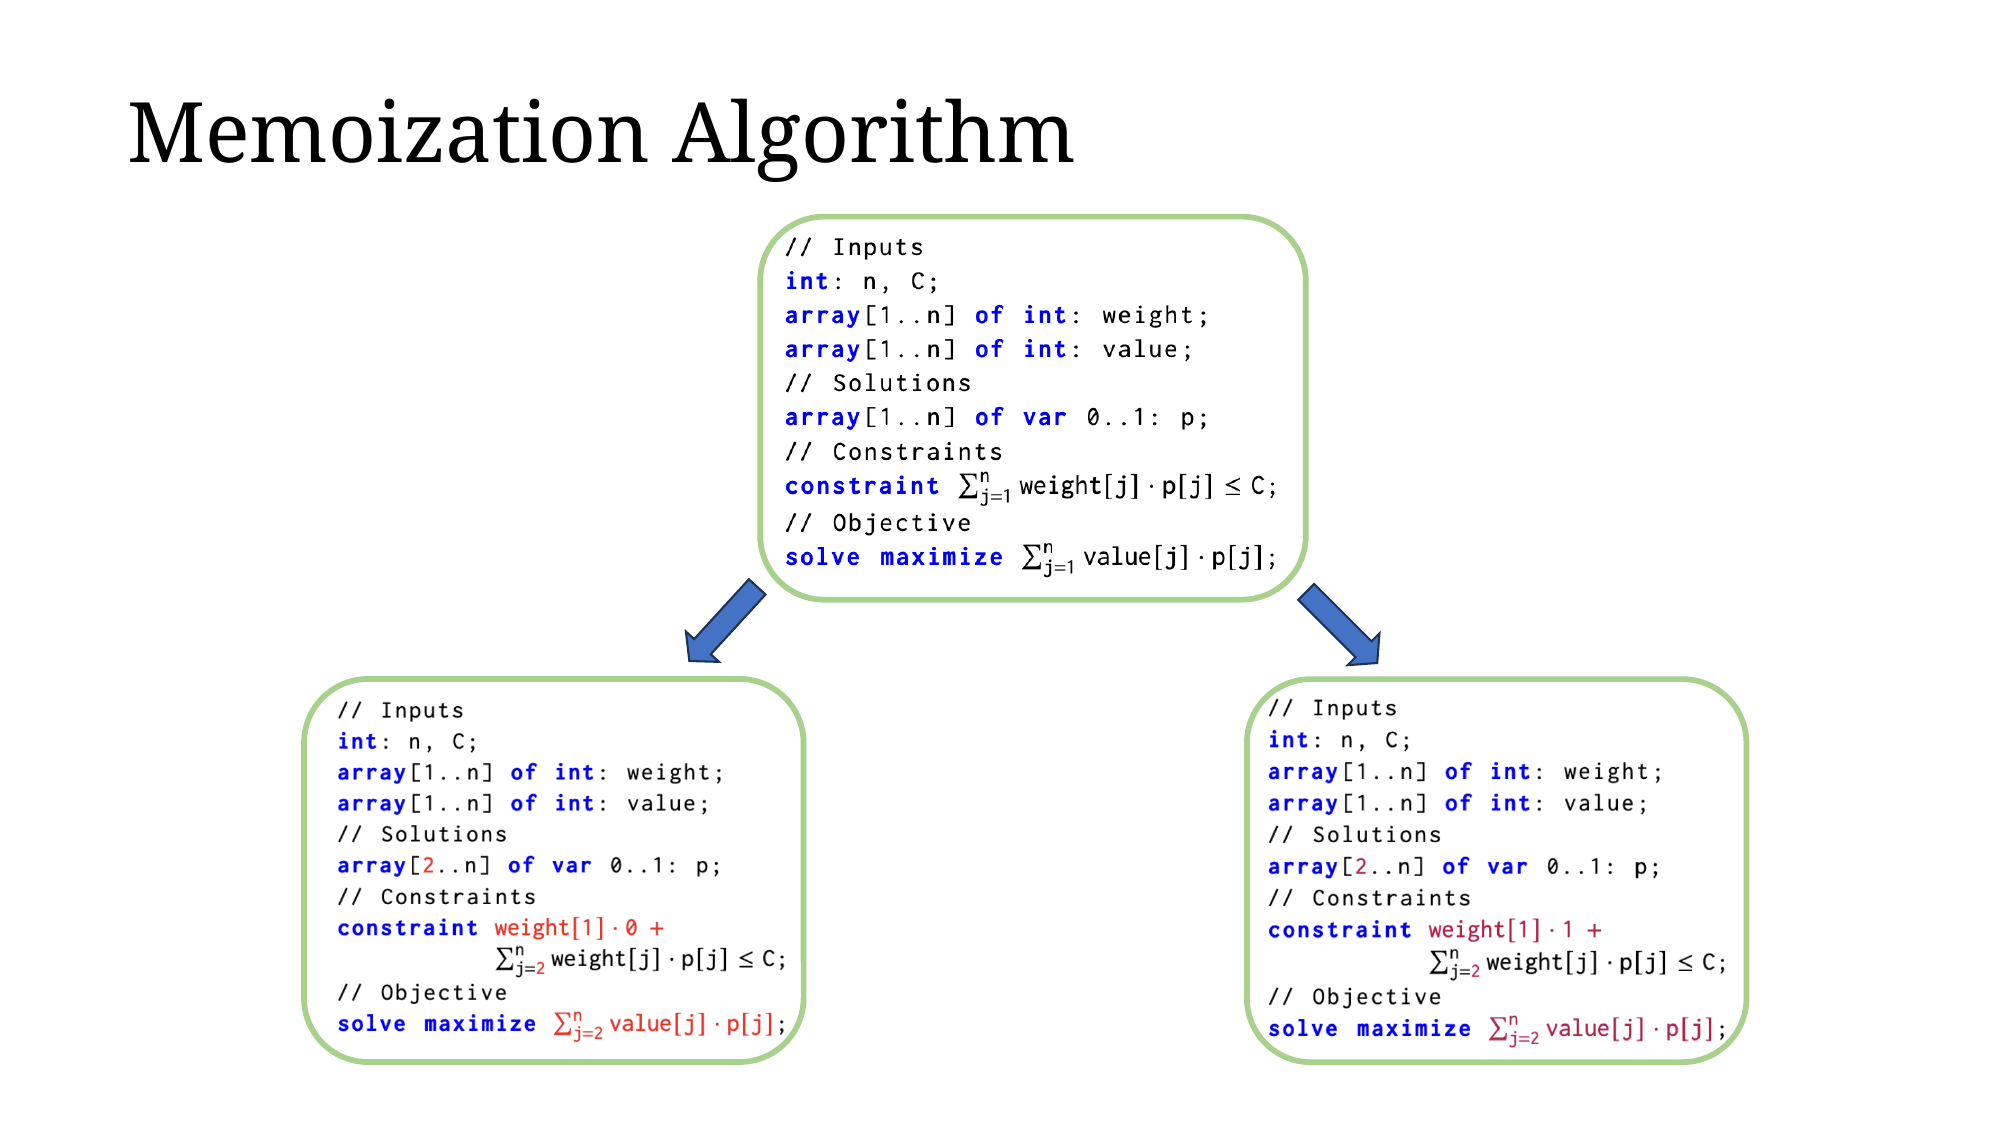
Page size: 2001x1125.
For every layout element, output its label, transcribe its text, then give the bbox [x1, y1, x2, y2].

title Memoization Algorithm [112, 26, 1838, 245]
text_box [302, 700, 319, 1041]
text_box [338, 1056, 770, 1064]
text_box [1278, 678, 1716, 687]
text_box [1245, 699, 1263, 1043]
text_box [1296, 582, 1381, 667]
text_box [1277, 1054, 1716, 1064]
text_box [331, 677, 776, 689]
picture [778, 235, 1280, 581]
picture [319, 689, 792, 1056]
text_box [759, 215, 1307, 601]
text_box [792, 704, 805, 1037]
text_box [684, 577, 767, 664]
picture [1263, 687, 1730, 1054]
text_box [1730, 698, 1748, 1043]
